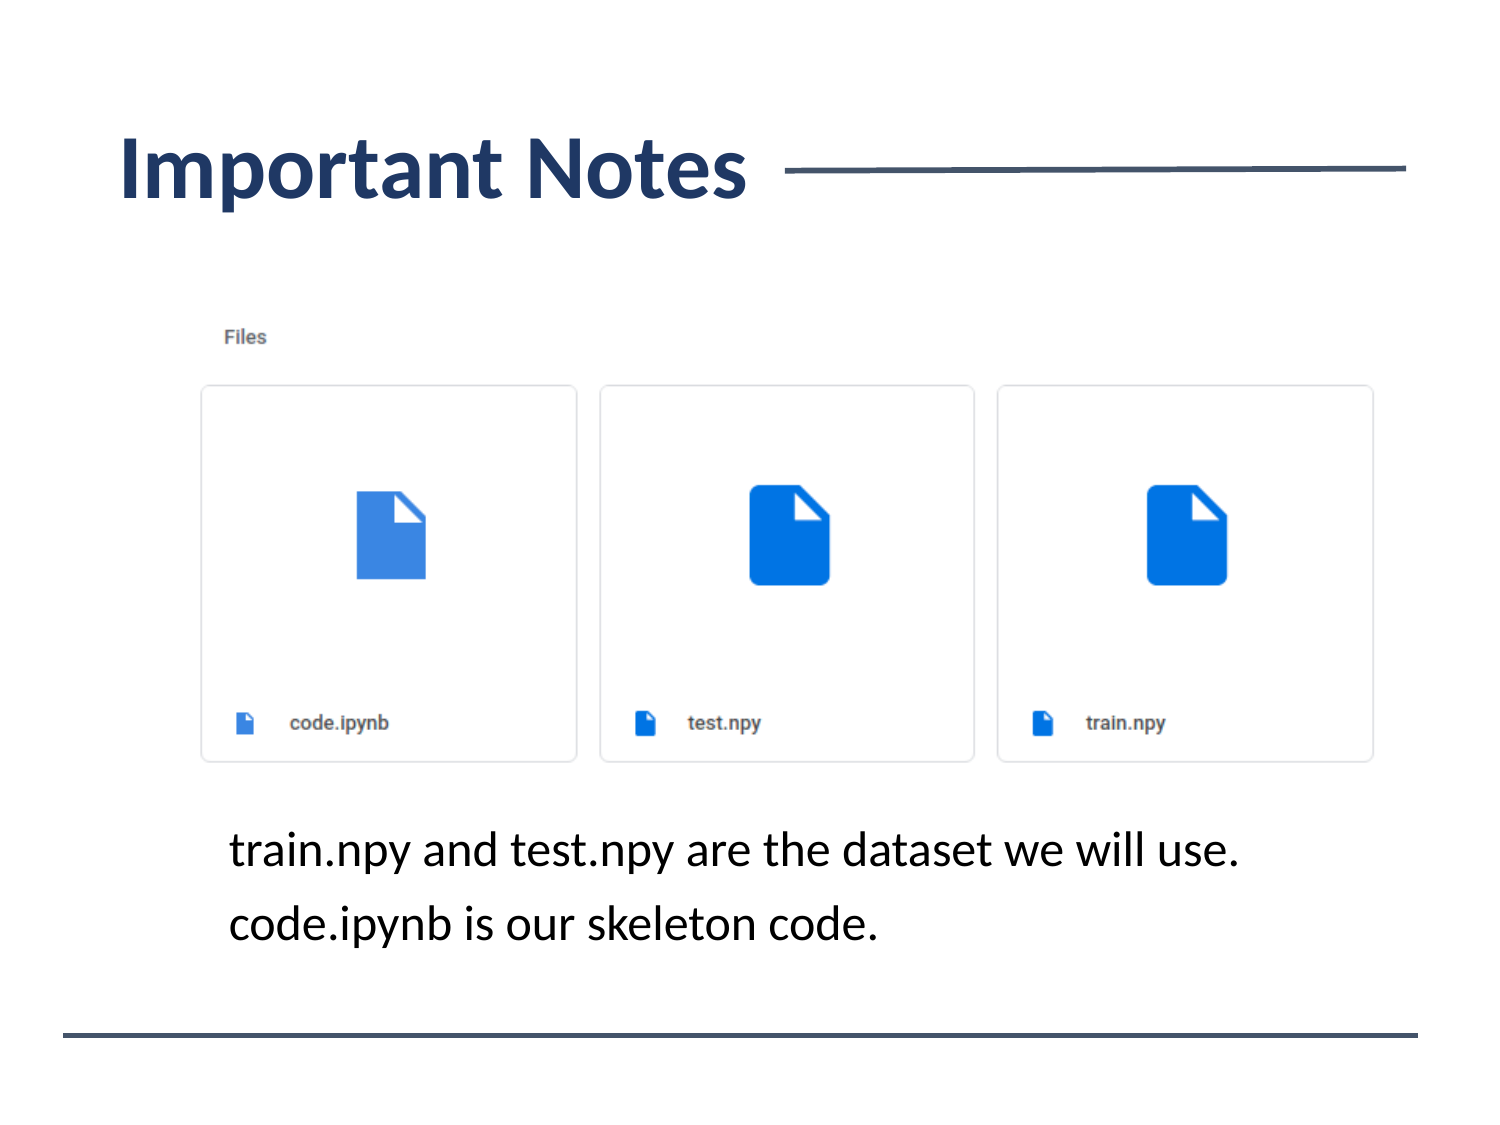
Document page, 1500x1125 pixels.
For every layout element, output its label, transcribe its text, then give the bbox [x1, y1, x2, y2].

picture [195, 305, 1394, 799]
text_box train.npy and test.npy are the dataset we will use. code.ipynb is our skeleton code. [213, 807, 1376, 967]
title Important Notes [103, 59, 1397, 278]
